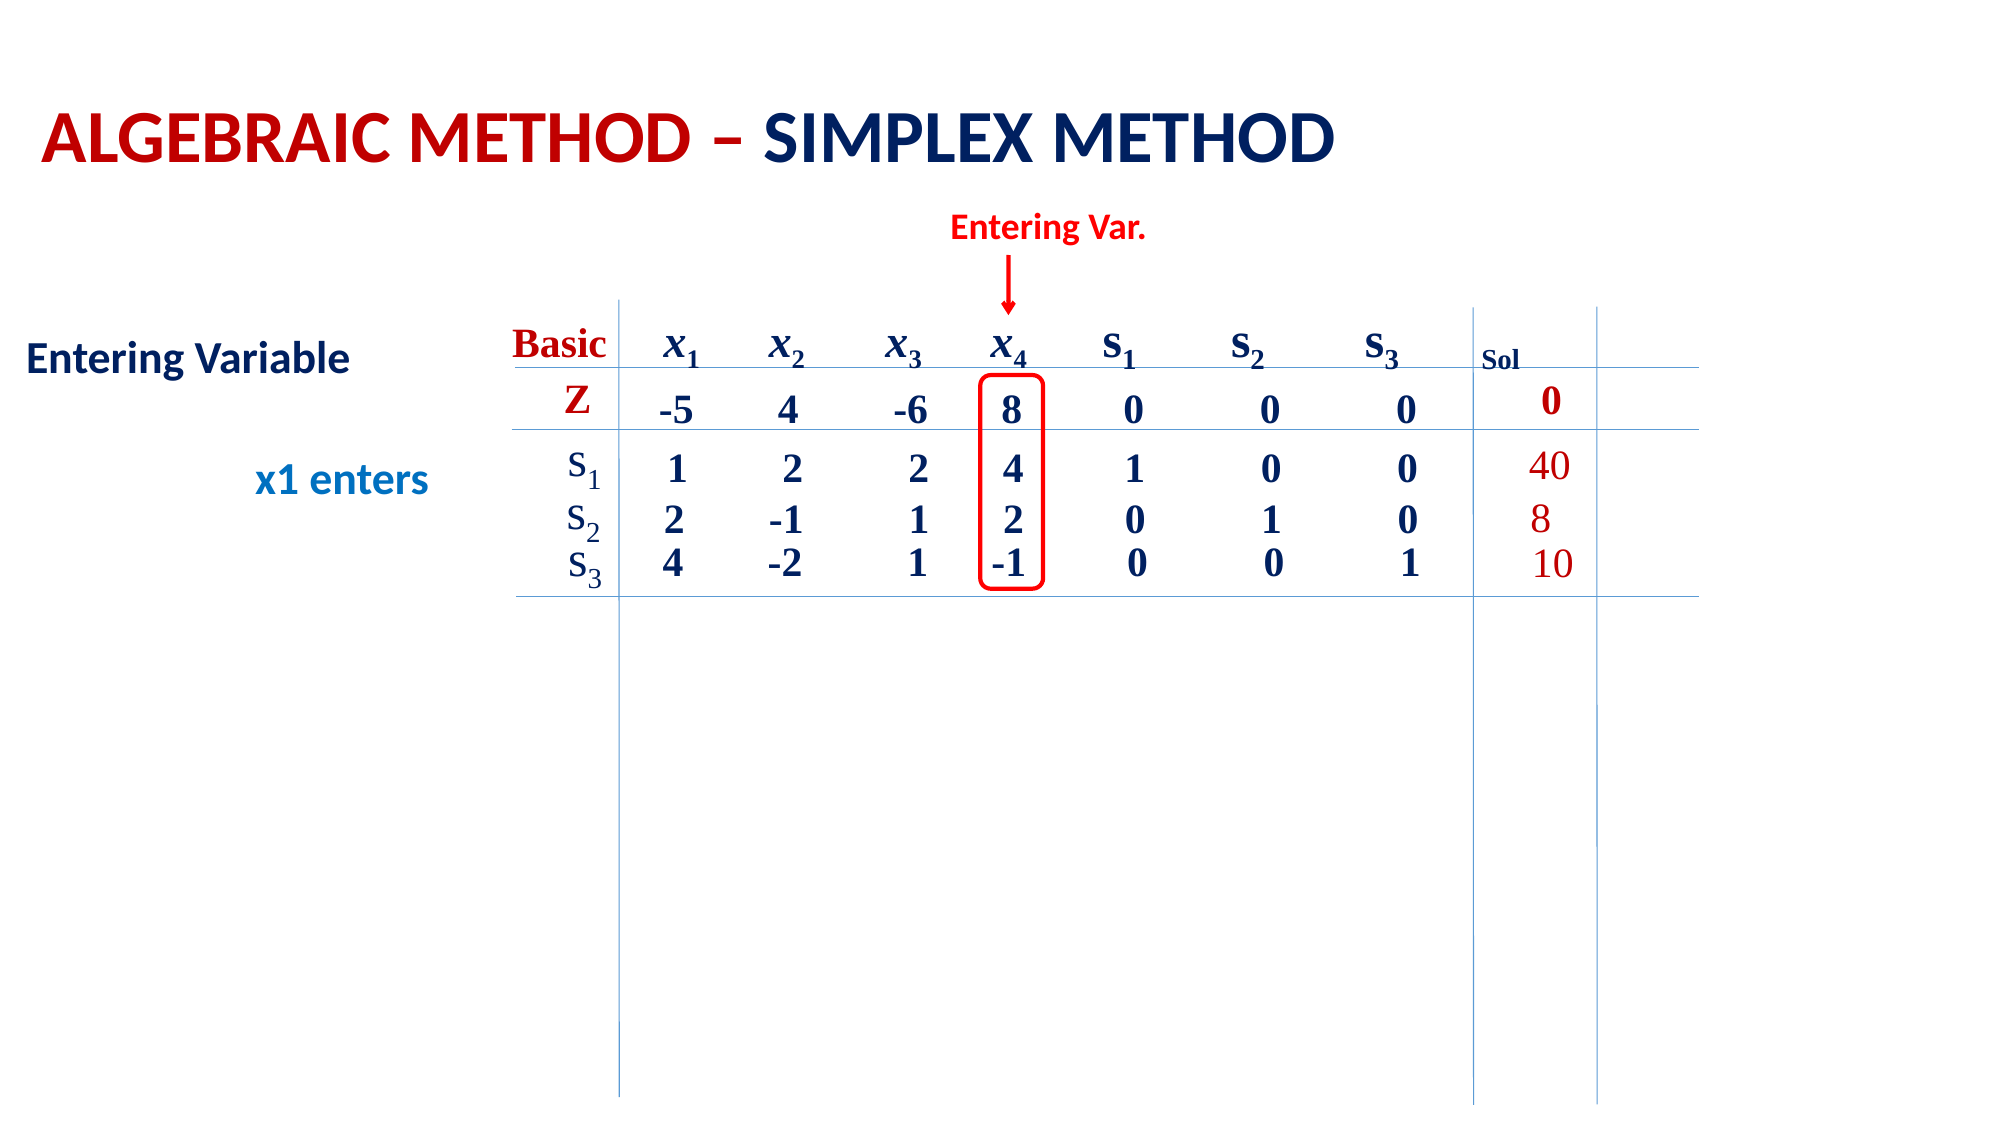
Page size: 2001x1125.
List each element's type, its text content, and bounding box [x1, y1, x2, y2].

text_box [497, 299, 1699, 1098]
text_box Entering Var. [935, 194, 1195, 255]
text_box x1 enters [240, 441, 497, 511]
text_box Entering Variable [11, 320, 461, 390]
text_box ALGEBRAIC METHOD – SIMPLEX METHOD [26, 81, 1702, 187]
